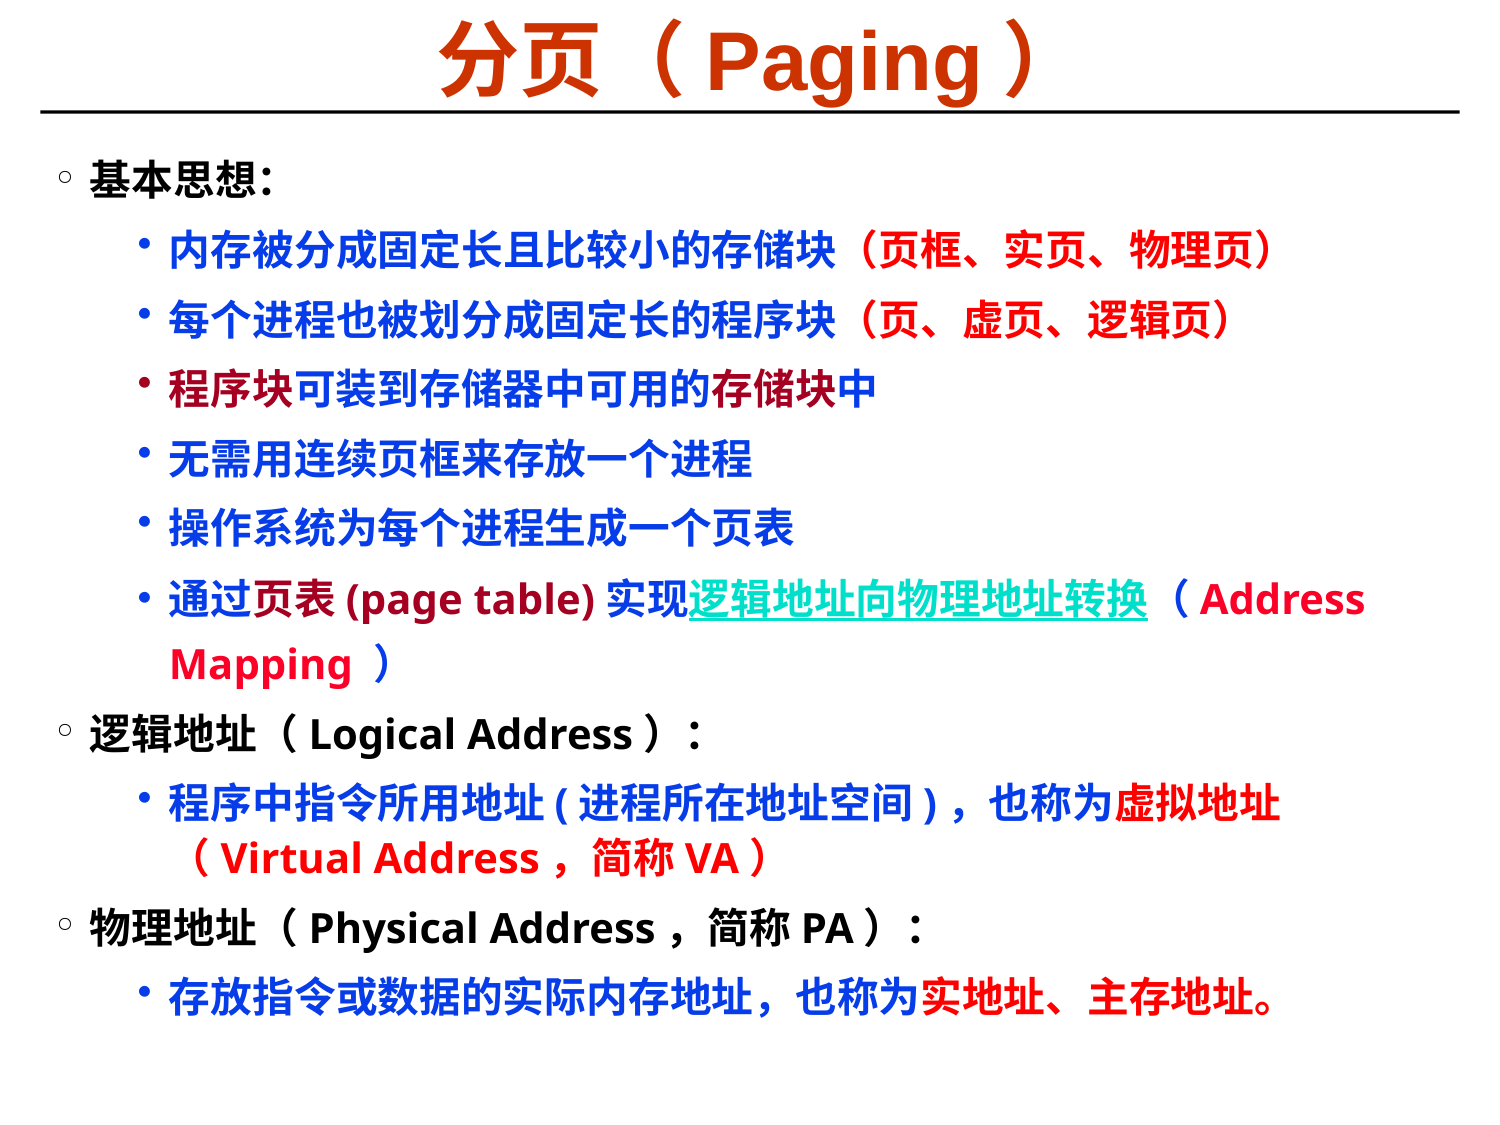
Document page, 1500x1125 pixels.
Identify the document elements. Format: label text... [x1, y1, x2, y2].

list 基本思想： 内存被分成固定长且比较小的存储块（页框、实页、物理页） 每个进程也被划分成固定长的程序块（页、虚页、逻辑页） 程序块可装到存储器中可用的存储块中 无需用连续页框来存放一个进程 操作系统为每个进程生成一个页表 通过页表(page table)实现逻辑地址向物理地址转换（Address Mapping ） 逻辑地址（Logical Address）： 程序中指令所用地址(进程所在地址空间)，也称为虚拟地址（Virtual Address，简称VA） 物理地址（Physical Address，简称PA）： 存放指令或数据的实际内存地址，也称为实地址、主存地址。 [40, 141, 1460, 1047]
title 分页（Paging） [38, 20, 1485, 109]
